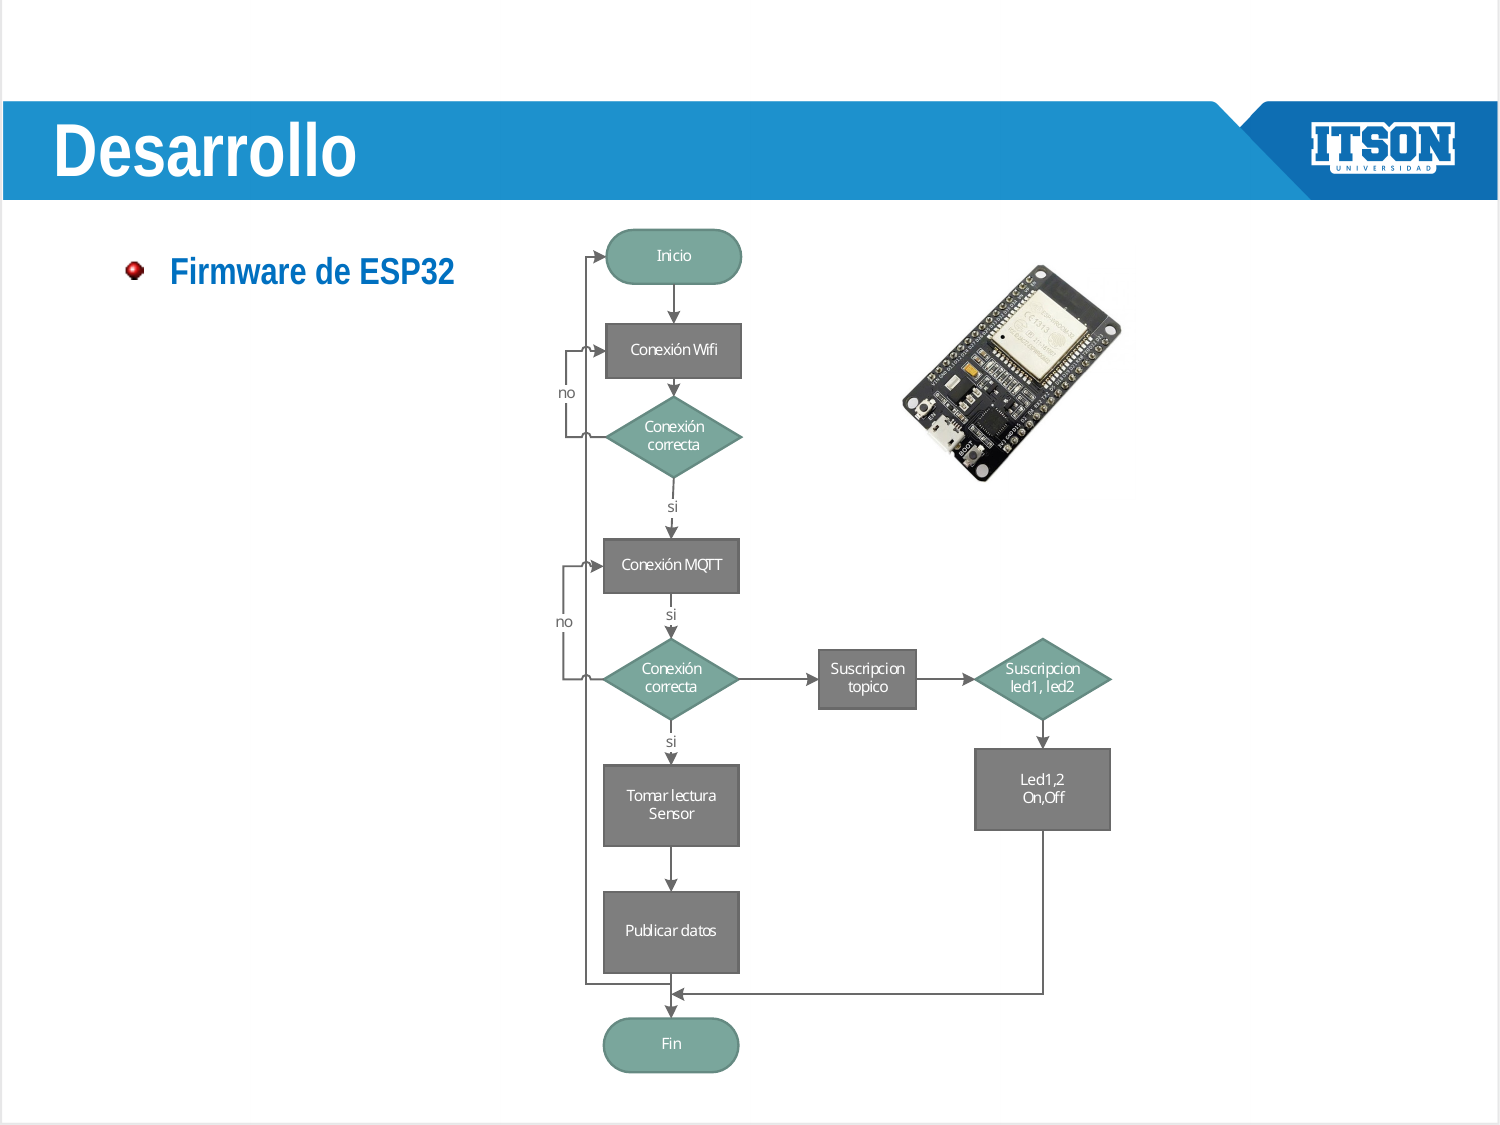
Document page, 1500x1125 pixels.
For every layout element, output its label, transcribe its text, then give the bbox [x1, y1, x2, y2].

text_box Firmware de ESP32 [107, 225, 470, 299]
title Desarrollo [38, 105, 1200, 200]
picture [0, 0, 1500, 1125]
